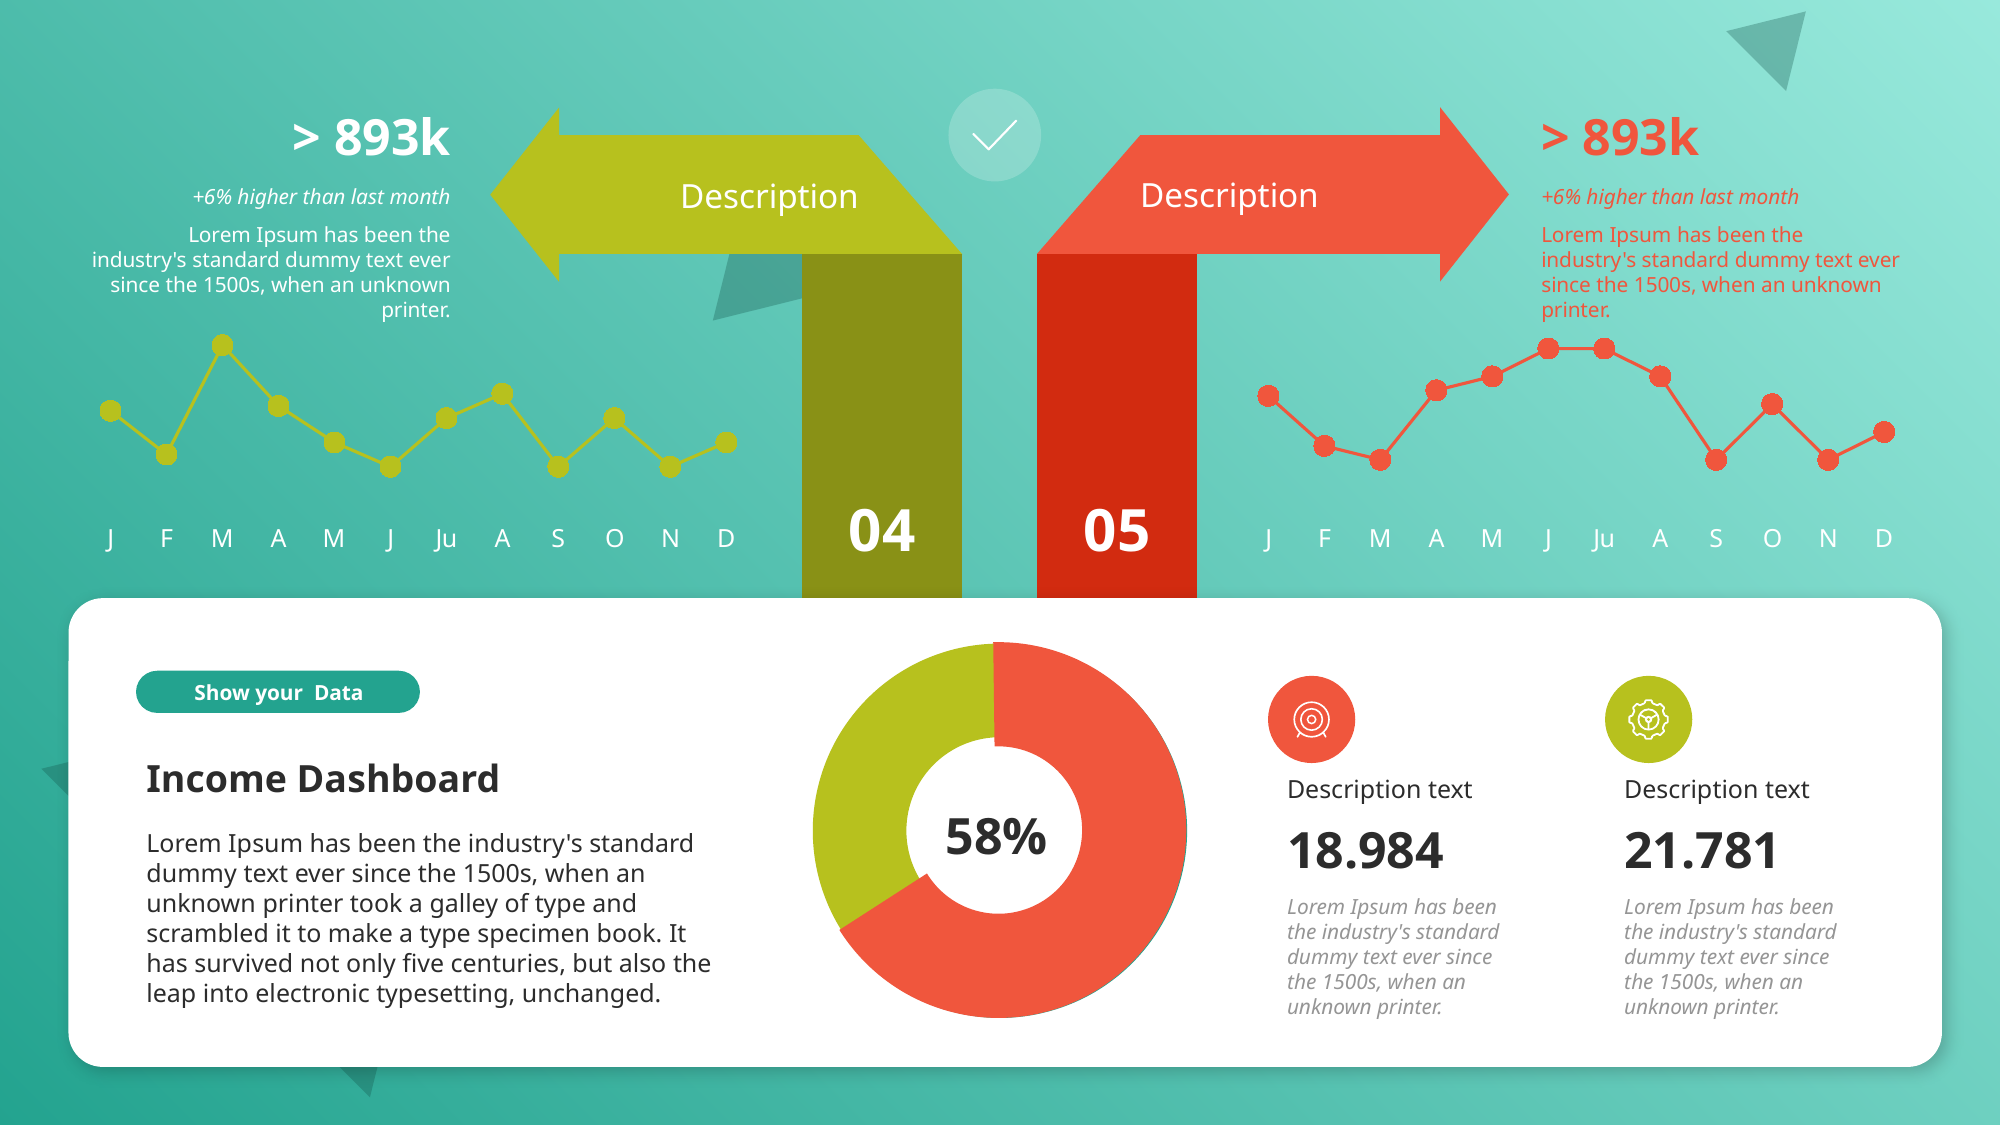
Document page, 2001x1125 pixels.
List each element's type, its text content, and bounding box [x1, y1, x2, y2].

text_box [1036, 107, 1509, 599]
text_box [134, 671, 408, 714]
text_box Lorem Ipsum has been the industry's standard dummy text ever since the 1500s, when an unknown printer. [1609, 886, 1863, 1026]
text_box [1604, 674, 1694, 765]
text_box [490, 107, 963, 599]
text_box > 893k [1526, 98, 1918, 173]
chart [68, 315, 769, 561]
text_box Description text [1272, 765, 1526, 811]
text_box Description text [1609, 765, 1863, 811]
text_box [410, 672, 421, 711]
text_box 21.781 [1609, 811, 1863, 886]
text_box Show your Data [148, 671, 410, 712]
text_box +6% higher than last month Lorem Ipsum has been the industry's standard dummy text ever since the 1500s, when an unknown printer. [73, 176, 466, 315]
text_box Lorem Ipsum has been the industry's standard dummy text ever since the 1500s, when an unknown printer. [1272, 886, 1526, 1026]
text_box 18.984 [1272, 811, 1526, 886]
text_box [972, 119, 1018, 151]
chart [756, 635, 1244, 1026]
text_box Lorem Ipsum has been the industry's standard dummy text ever since the 1500s, when an unknown printer took a galley of type and scrambled it to make a type specimen book. It has survived not only five centuries, but also the leap into electronic typesetting, unchanged. [131, 820, 740, 1015]
chart [1226, 315, 1927, 561]
text_box [68, 598, 1942, 1067]
text_box [1628, 699, 1669, 740]
text_box [1293, 701, 1330, 738]
text_box [1266, 674, 1357, 765]
text_box +6% higher than last month Lorem Ipsum has been the industry's standard dummy text ever since the 1500s, when an unknown printer. [1526, 176, 1918, 315]
text_box > 893k [73, 98, 466, 173]
text_box Income Dashboard [131, 747, 740, 807]
text_box [956, 87, 1036, 183]
